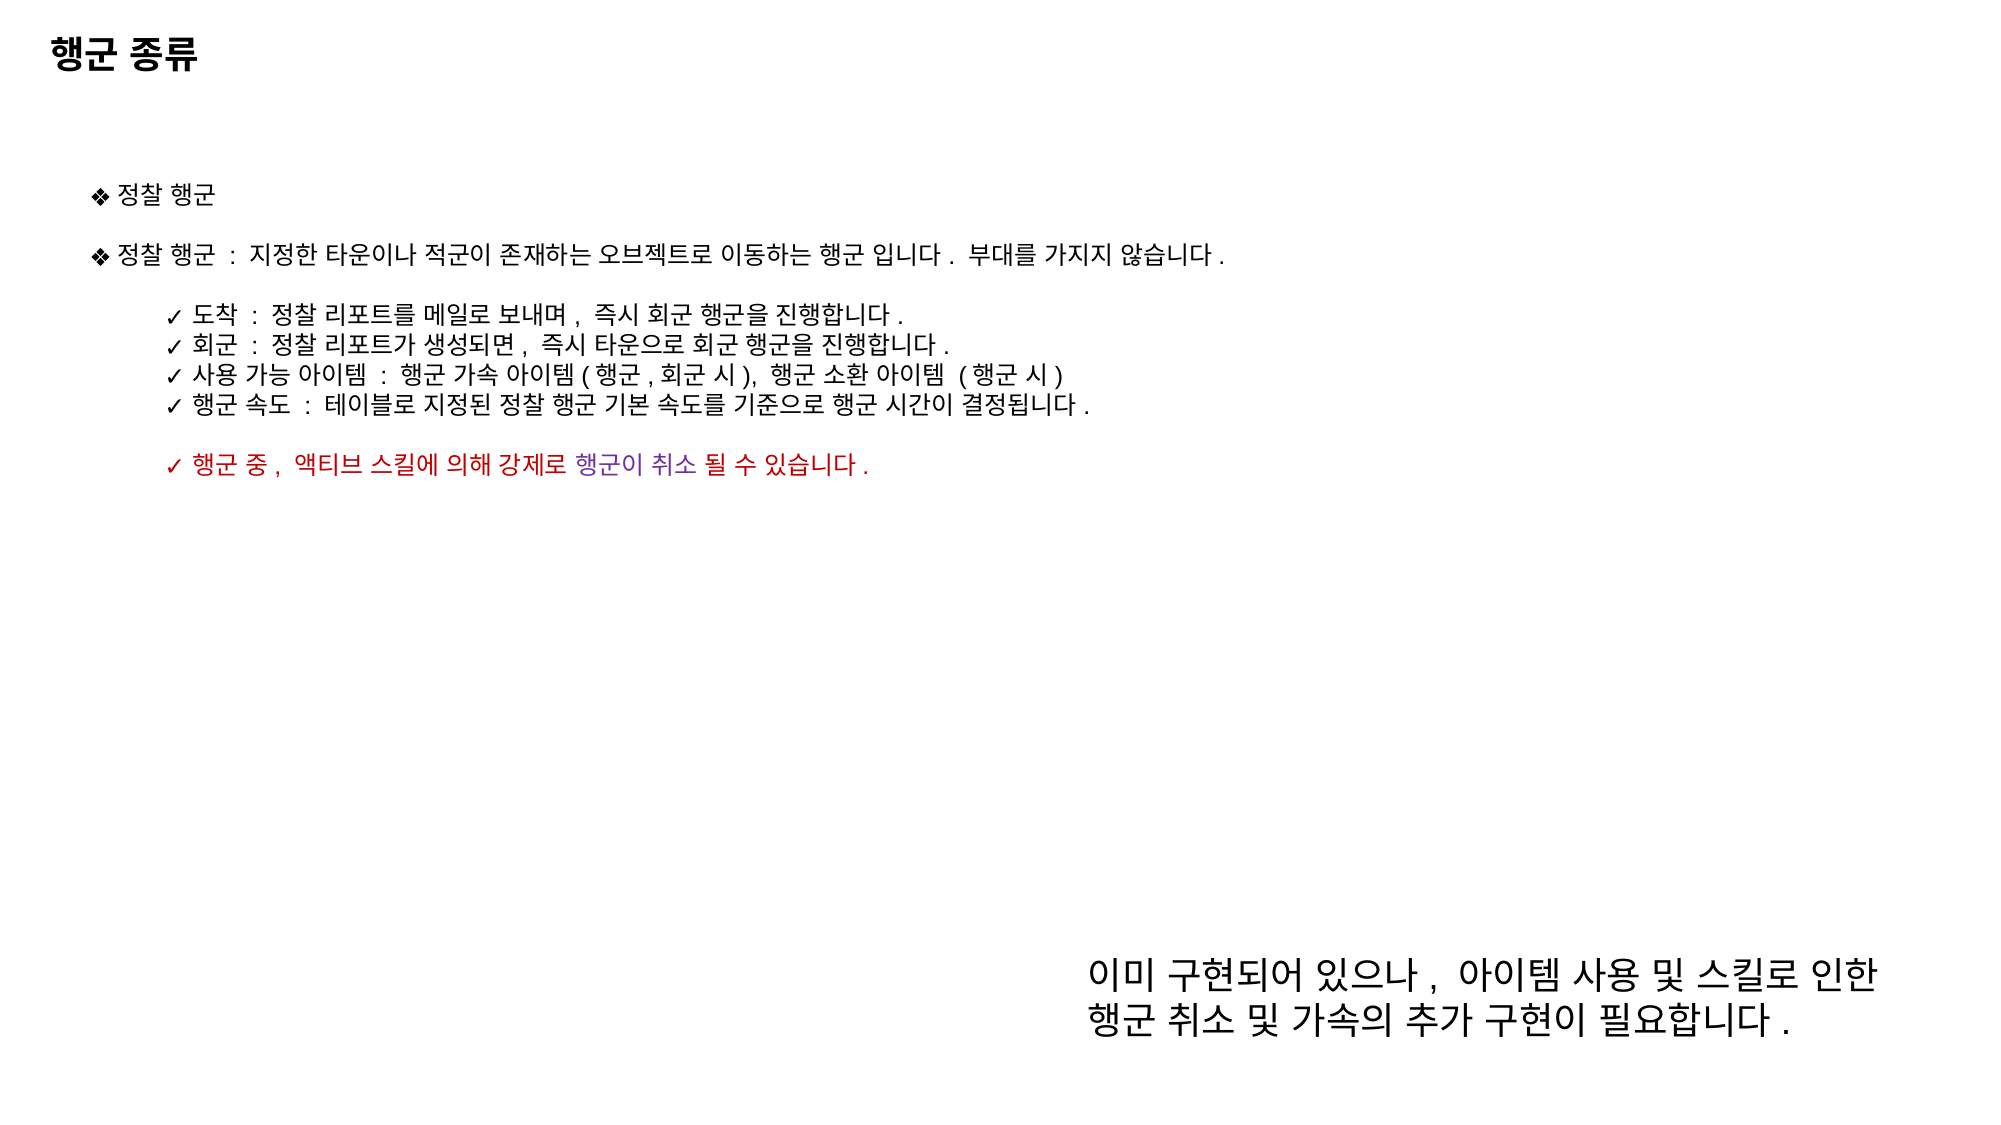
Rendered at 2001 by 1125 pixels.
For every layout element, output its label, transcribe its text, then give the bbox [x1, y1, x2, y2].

text_box 행군 종류 [35, 23, 231, 84]
text_box 정찰 행군 정찰 행군 : 지정한 타운이나 적군이 존재하는 오브젝트로 이동하는 행군 입니다. 부대를 가지지 않습니다. 도착 : 정찰 리포트를 메일로 보내며, 즉시 회군 행군을 진행합니다. 회군 : 정찰 리포트가 생성되면, 즉시 타운으로 회군 행군을 진행합니다. 사용 가능 아이템 : 행군 가속 아이템(행군,회군 시), 행군 소환 아이템 (행군 시) 행군 속도 : 테이블로 지정된 정찰 행군 기본 속도를 기준으로 행군 시간이 결정됩니다. 행군 중, 액티브 스킬에 의해 강제로 행군이 취소 될 수 있습니다. [74, 172, 2000, 491]
text_box 이미 구현되어 있으나, 아이템 사용 및 스킬로 인한 행군 취소 및 가속의 추가 구현이 필요합니다. [1072, 944, 1977, 1051]
